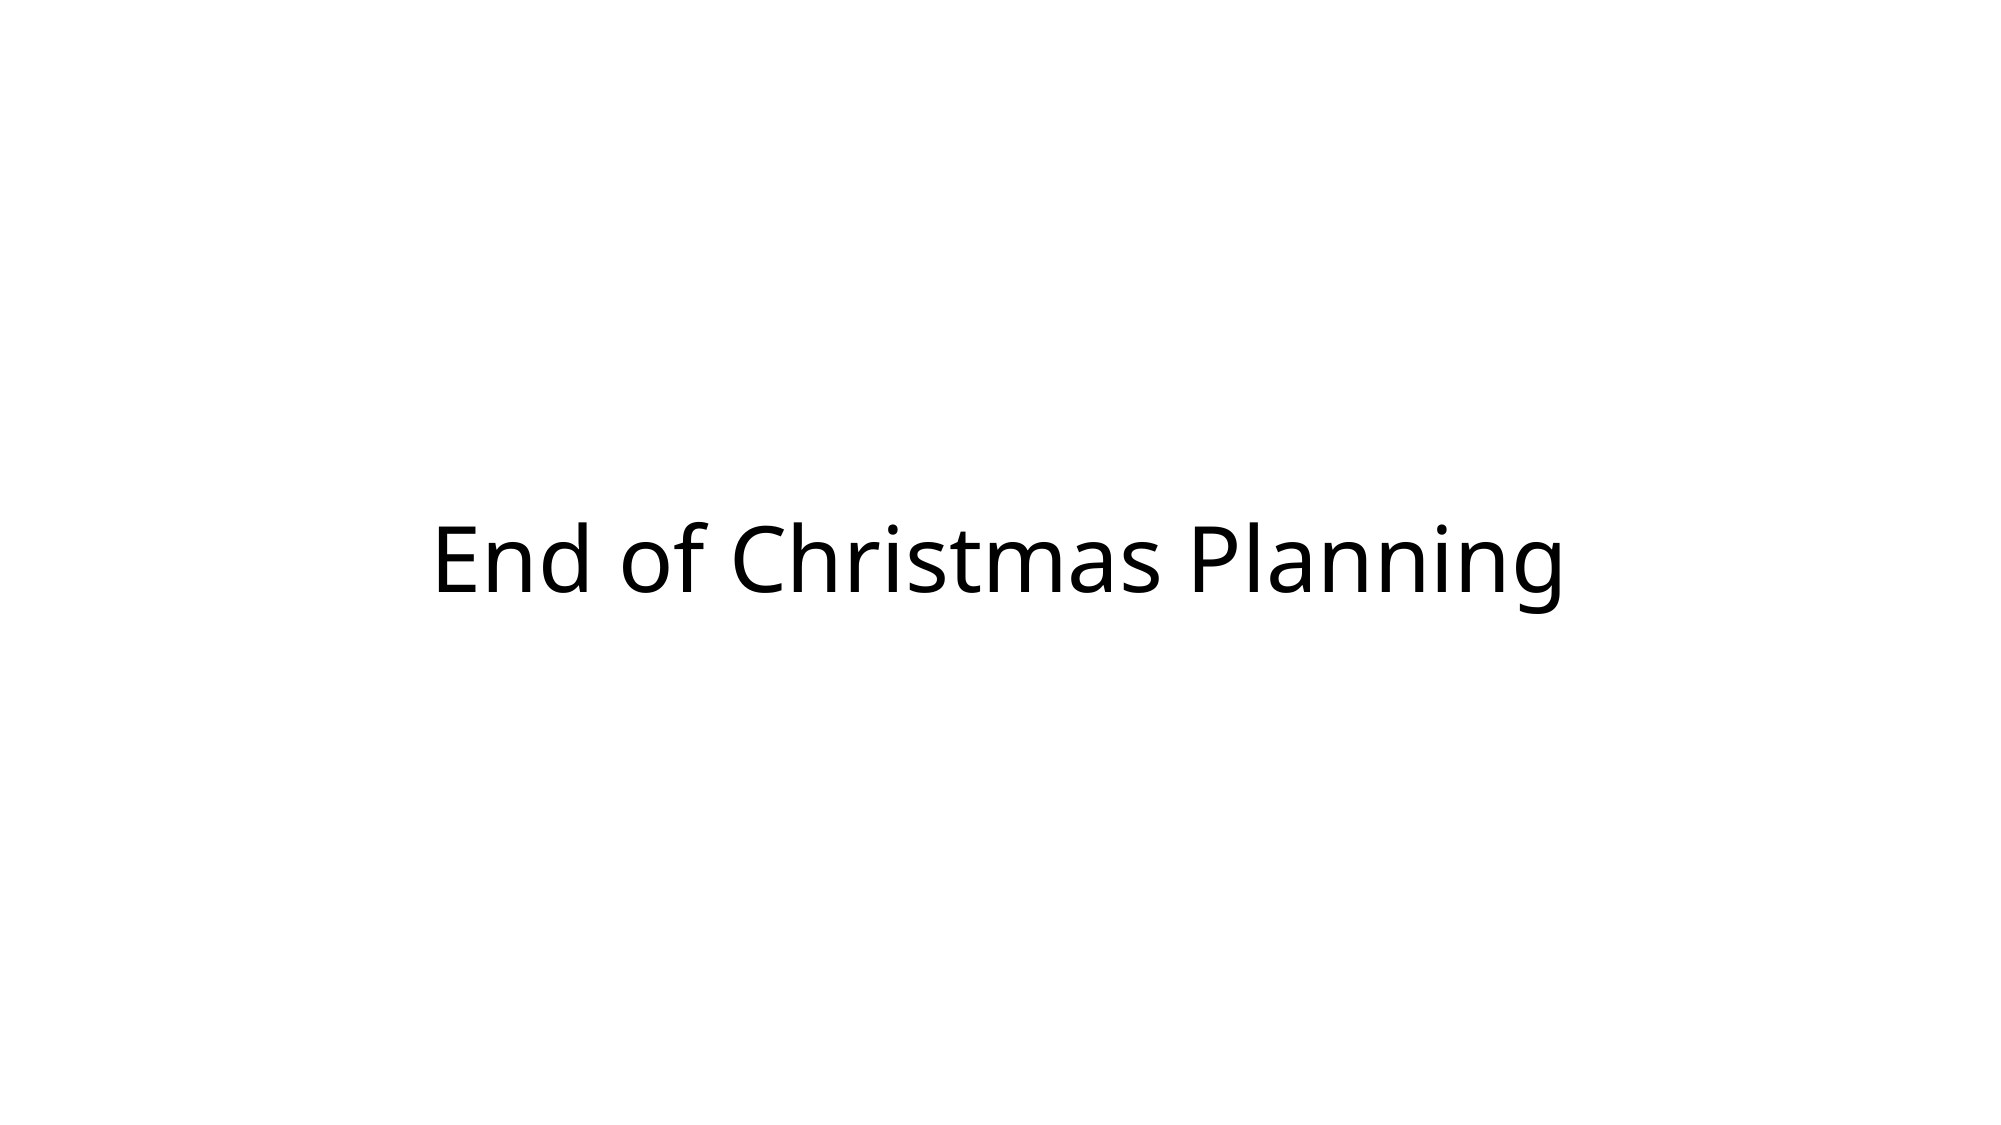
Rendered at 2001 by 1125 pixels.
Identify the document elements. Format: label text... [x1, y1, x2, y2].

title End of Christmas Planning [137, 453, 1863, 672]
